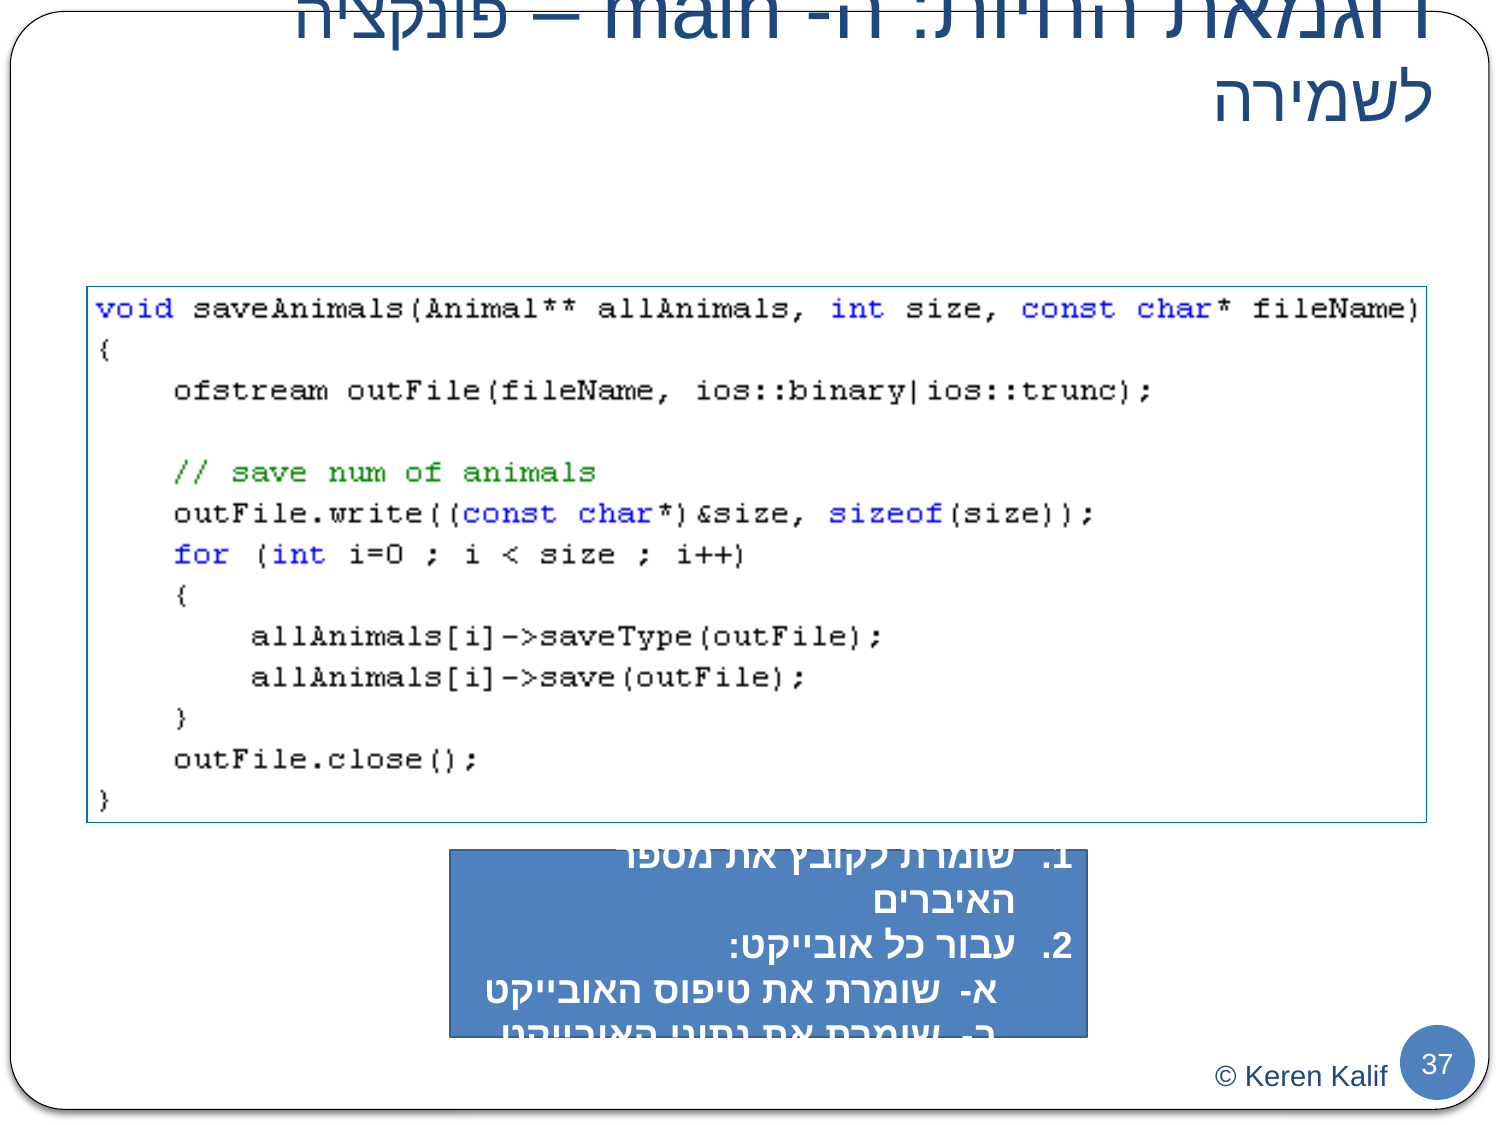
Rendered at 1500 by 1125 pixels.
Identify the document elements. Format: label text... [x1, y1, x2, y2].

footer © Keren Kalif [1200, 1037, 1500, 1113]
slide_number 37 [1399, 1024, 1475, 1100]
picture [87, 287, 1426, 823]
text_box שומרת לקובץ את מספר האיברים עבור כל אובייקט: שומרת את טיפוס האובייקט שומרת את נתוני האובייקט [449, 849, 1088, 1038]
title דוגמאת החיות: ה- main – פונקציה לשמירה [49, 0, 1451, 151]
